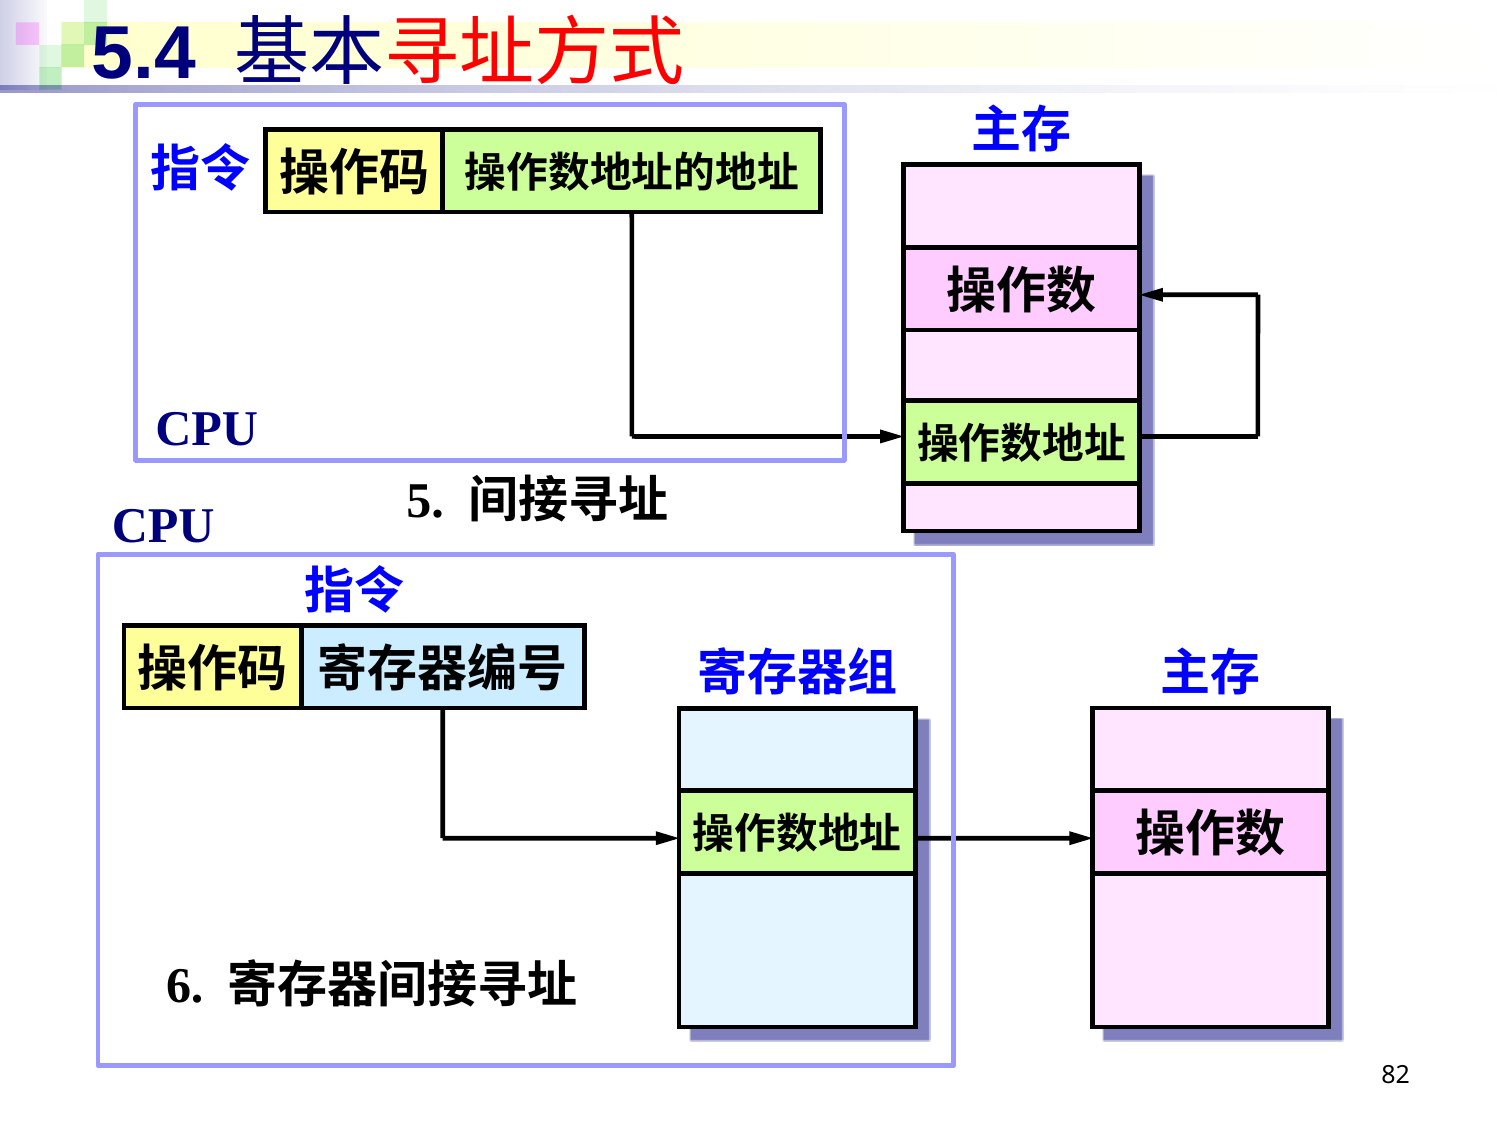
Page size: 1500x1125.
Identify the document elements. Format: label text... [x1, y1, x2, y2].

text_box [845, 430, 904, 443]
text_box 操作数 [1092, 790, 1329, 874]
text_box 操作数 [903, 247, 1140, 331]
text_box [1092, 874, 1329, 1027]
title 5.4 基本寻址方式 [76, 0, 1483, 103]
text_box 主存 [1092, 633, 1329, 709]
text_box [135, 104, 845, 461]
text_box [903, 165, 1140, 247]
text_box CPU [94, 484, 232, 560]
text_box [97, 554, 954, 1066]
text_box [954, 832, 1093, 845]
text_box [903, 484, 1140, 531]
text_box CPU [138, 387, 275, 463]
text_box 指令 [232, 550, 585, 554]
text_box 5. 间接寻址 [324, 461, 751, 535]
text_box [1139, 288, 1258, 302]
text_box 主存 [903, 89, 1140, 165]
slide_number 82 [1074, 1024, 1426, 1101]
text_box [903, 331, 1140, 400]
text_box 操作数地址 [903, 400, 1140, 484]
text_box [1092, 709, 1329, 790]
